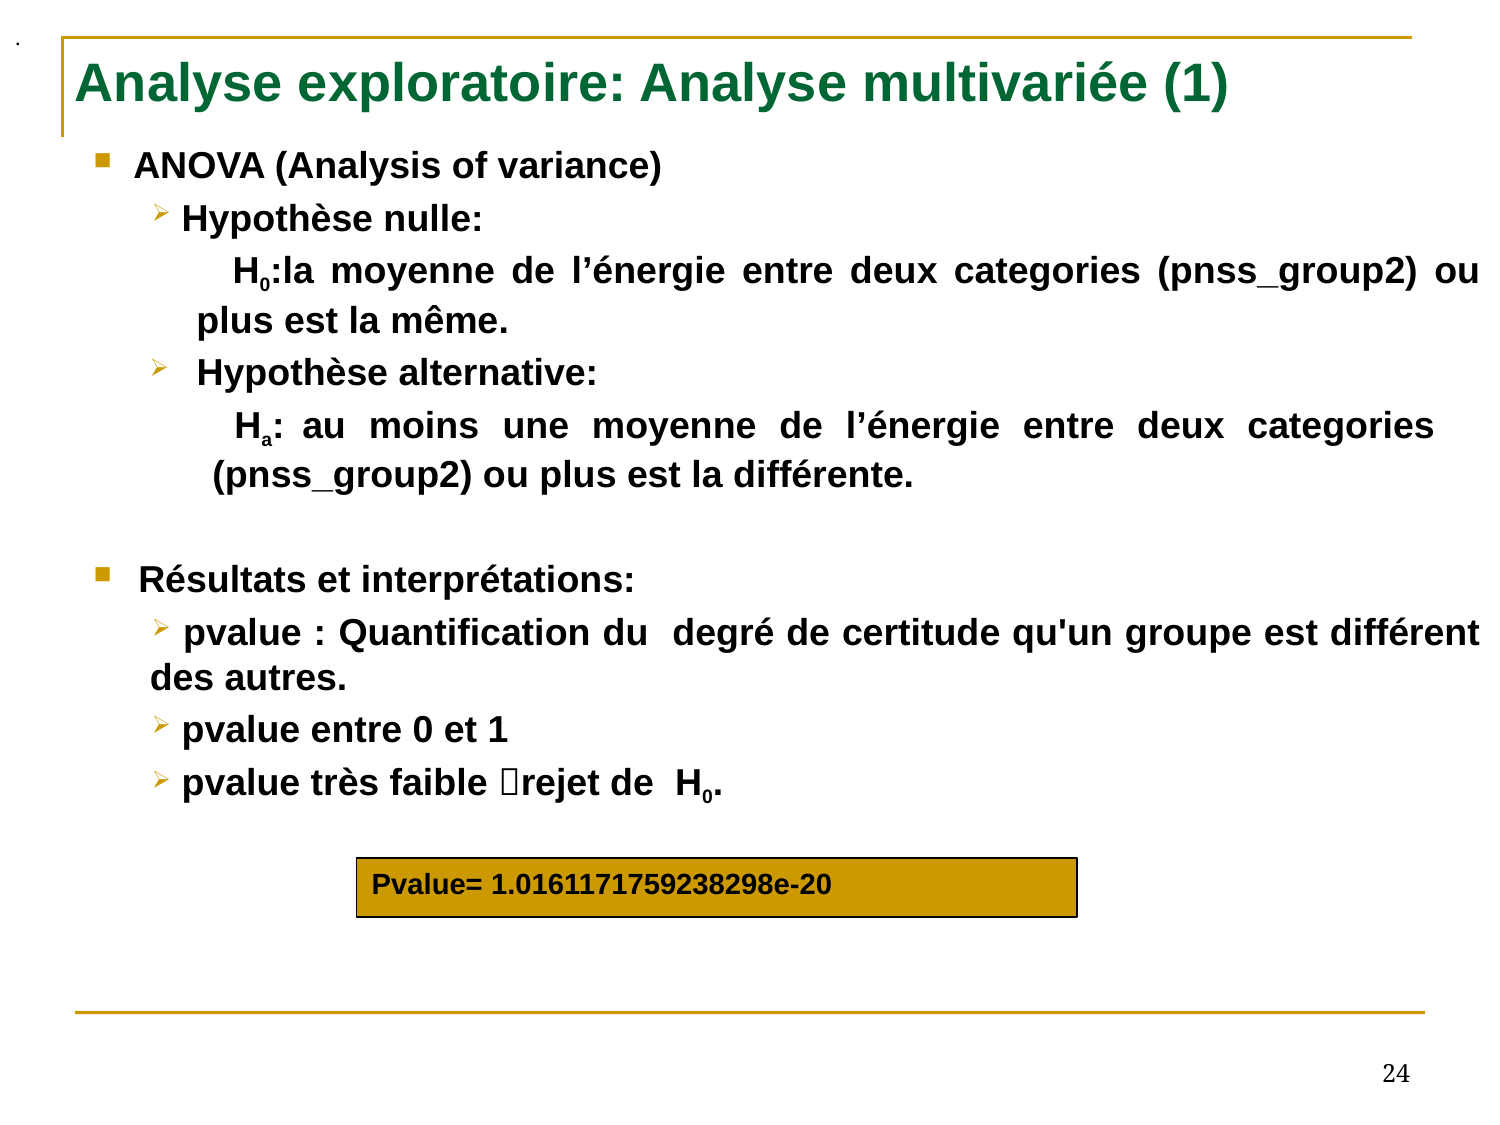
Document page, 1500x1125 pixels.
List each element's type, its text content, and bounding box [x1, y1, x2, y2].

list ANOVA (Analysis of variance) Hypothèse nulle: H0:la moyenne de l’énergie entre deux categories (pnss_group2) ou plus est la même. Hypothèse alternative: Ha: au moins une moyenne de l’énergie entre deux categories (pnss_group2) ou plus est la différente. Résultats et interprétations: pvalue : Quantification du degré de certitude qu'un groupe est différent des autres. pvalue entre 0 et 1 pvalue très faible rejet de H0. [78, 133, 1497, 992]
slide_number 24 [1074, 1023, 1426, 1100]
text_box Pvalue= 1.0161171759238298e-20 [356, 857, 1078, 917]
title Analyse exploratoire: Analyse multivariée (1) [59, 39, 1442, 195]
text_box . [0, 17, 41, 58]
